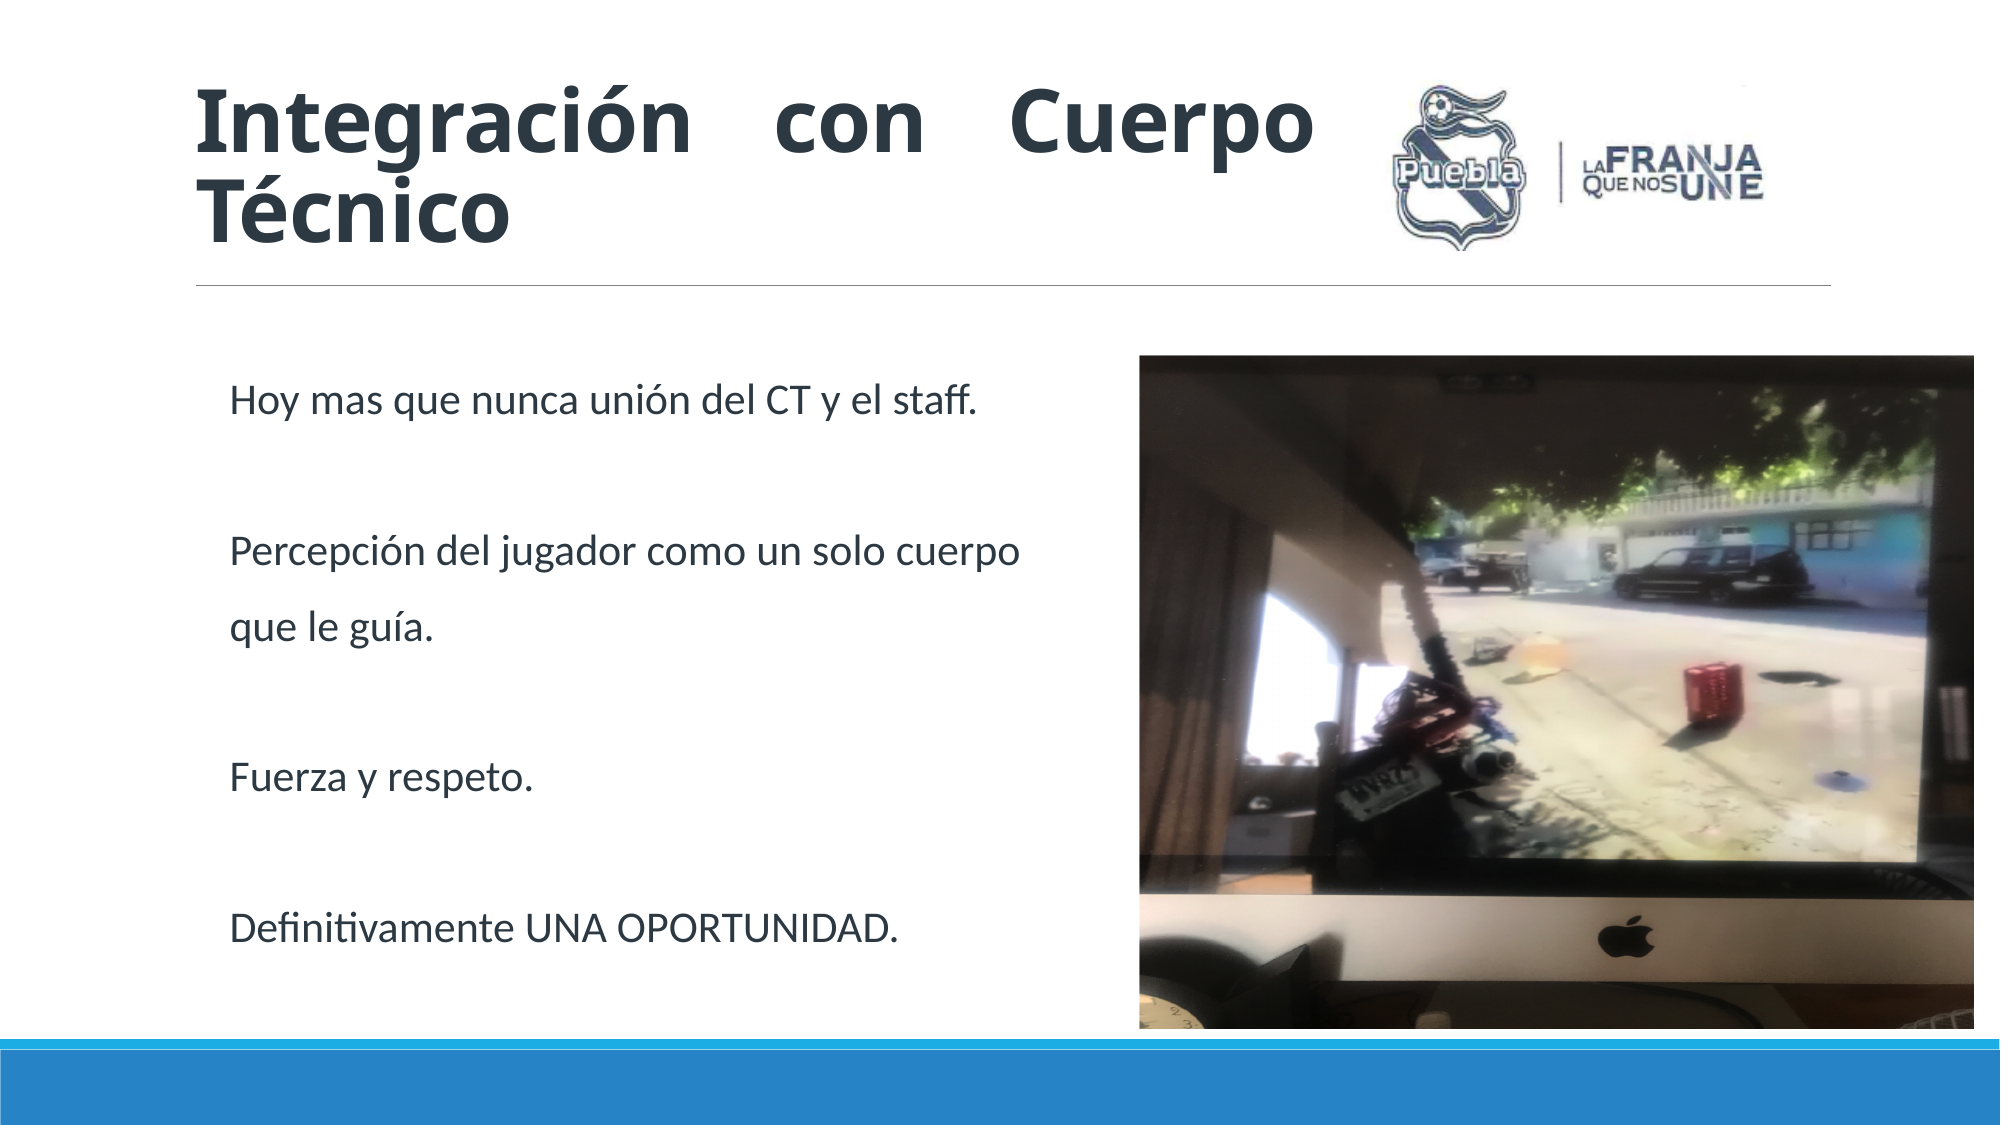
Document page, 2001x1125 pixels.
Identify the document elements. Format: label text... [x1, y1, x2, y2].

picture [1140, 274, 1974, 1110]
picture [1376, 73, 1773, 251]
title Integración con Cuerpo Técnico [180, 91, 1331, 268]
list Hoy mas que nunca unión del CT y el staff. Percepción del jugador como un solo cuerpo que le guía. Fuerza y respeto. Definitivamente UNA OPORTUNIDAD. [215, 369, 1140, 963]
